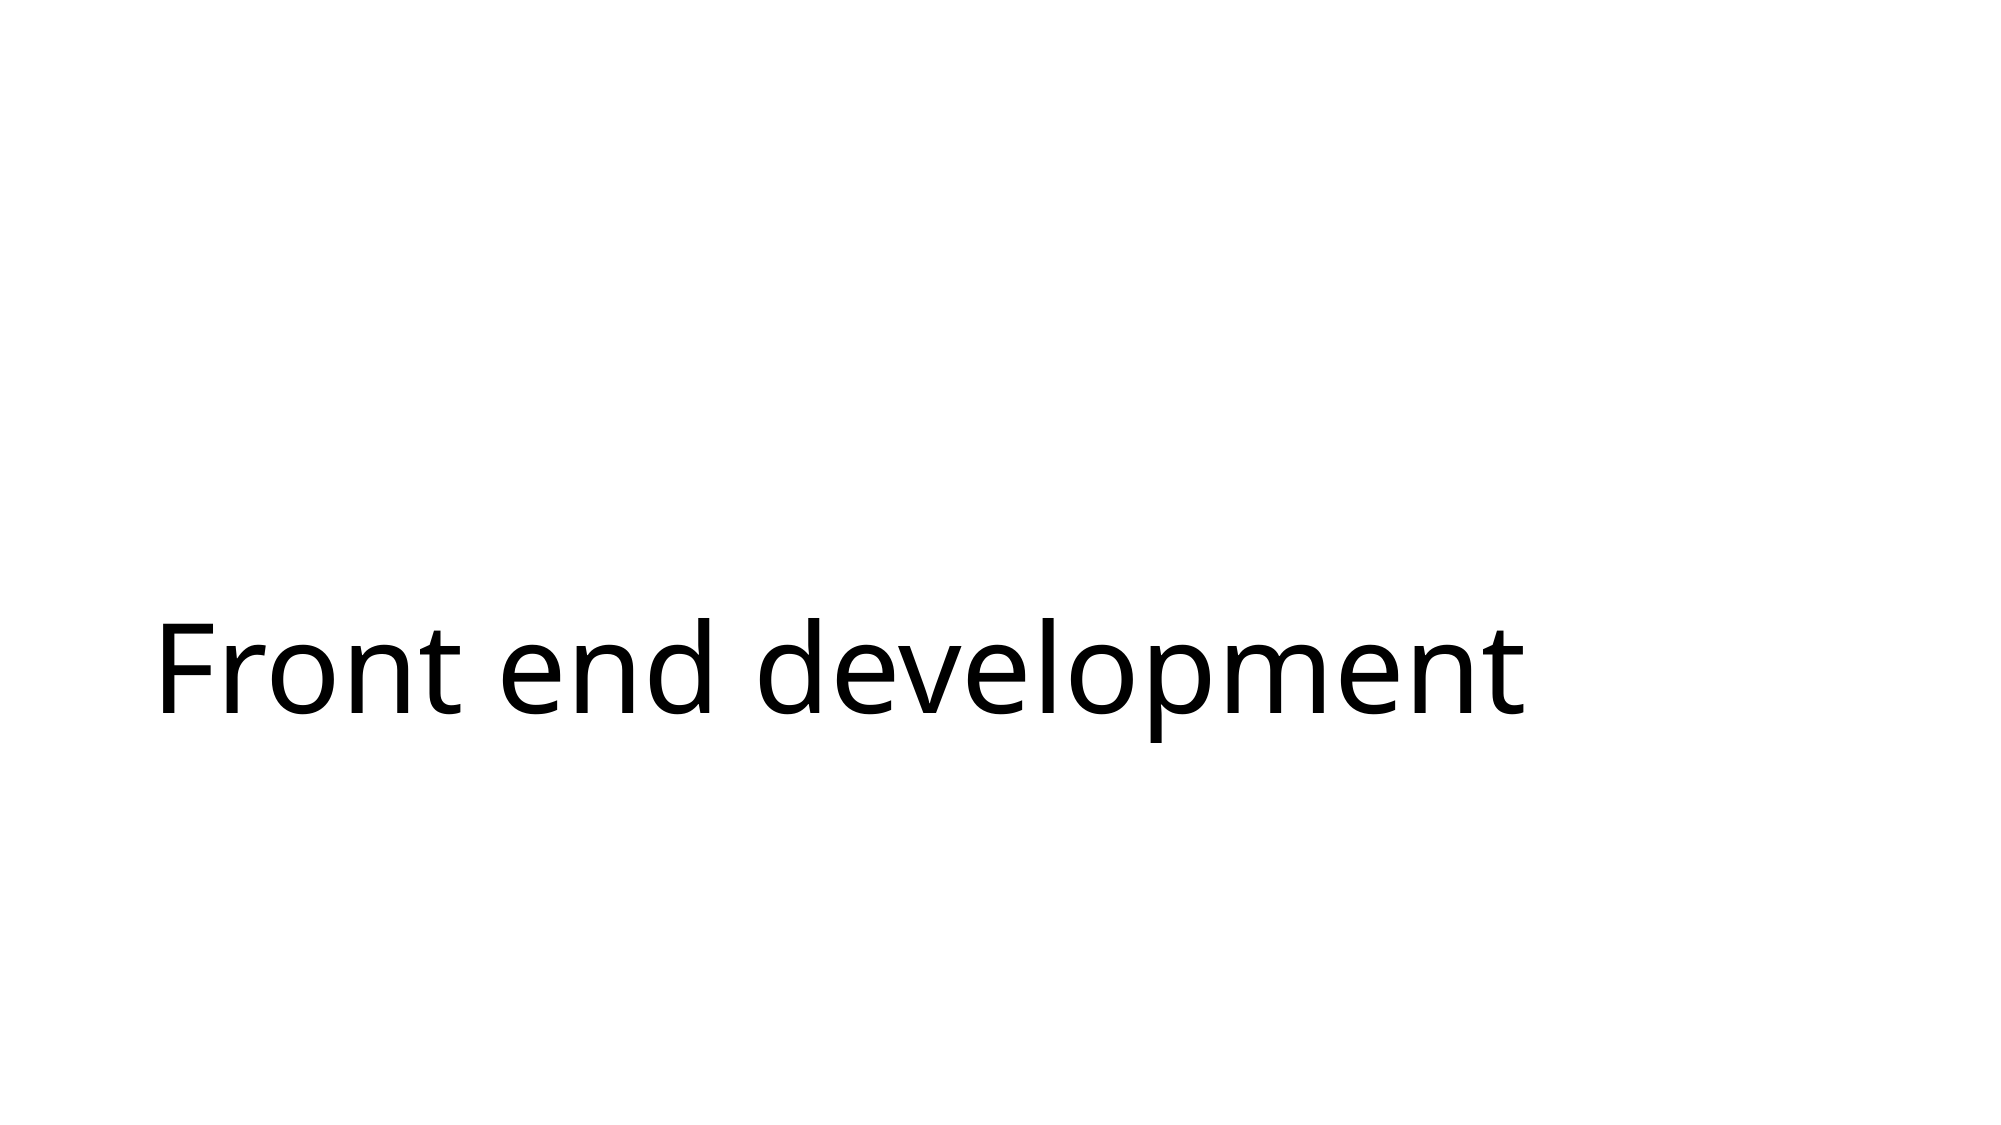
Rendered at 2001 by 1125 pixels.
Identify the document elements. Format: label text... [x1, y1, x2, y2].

title Front end development [136, 280, 1862, 749]
